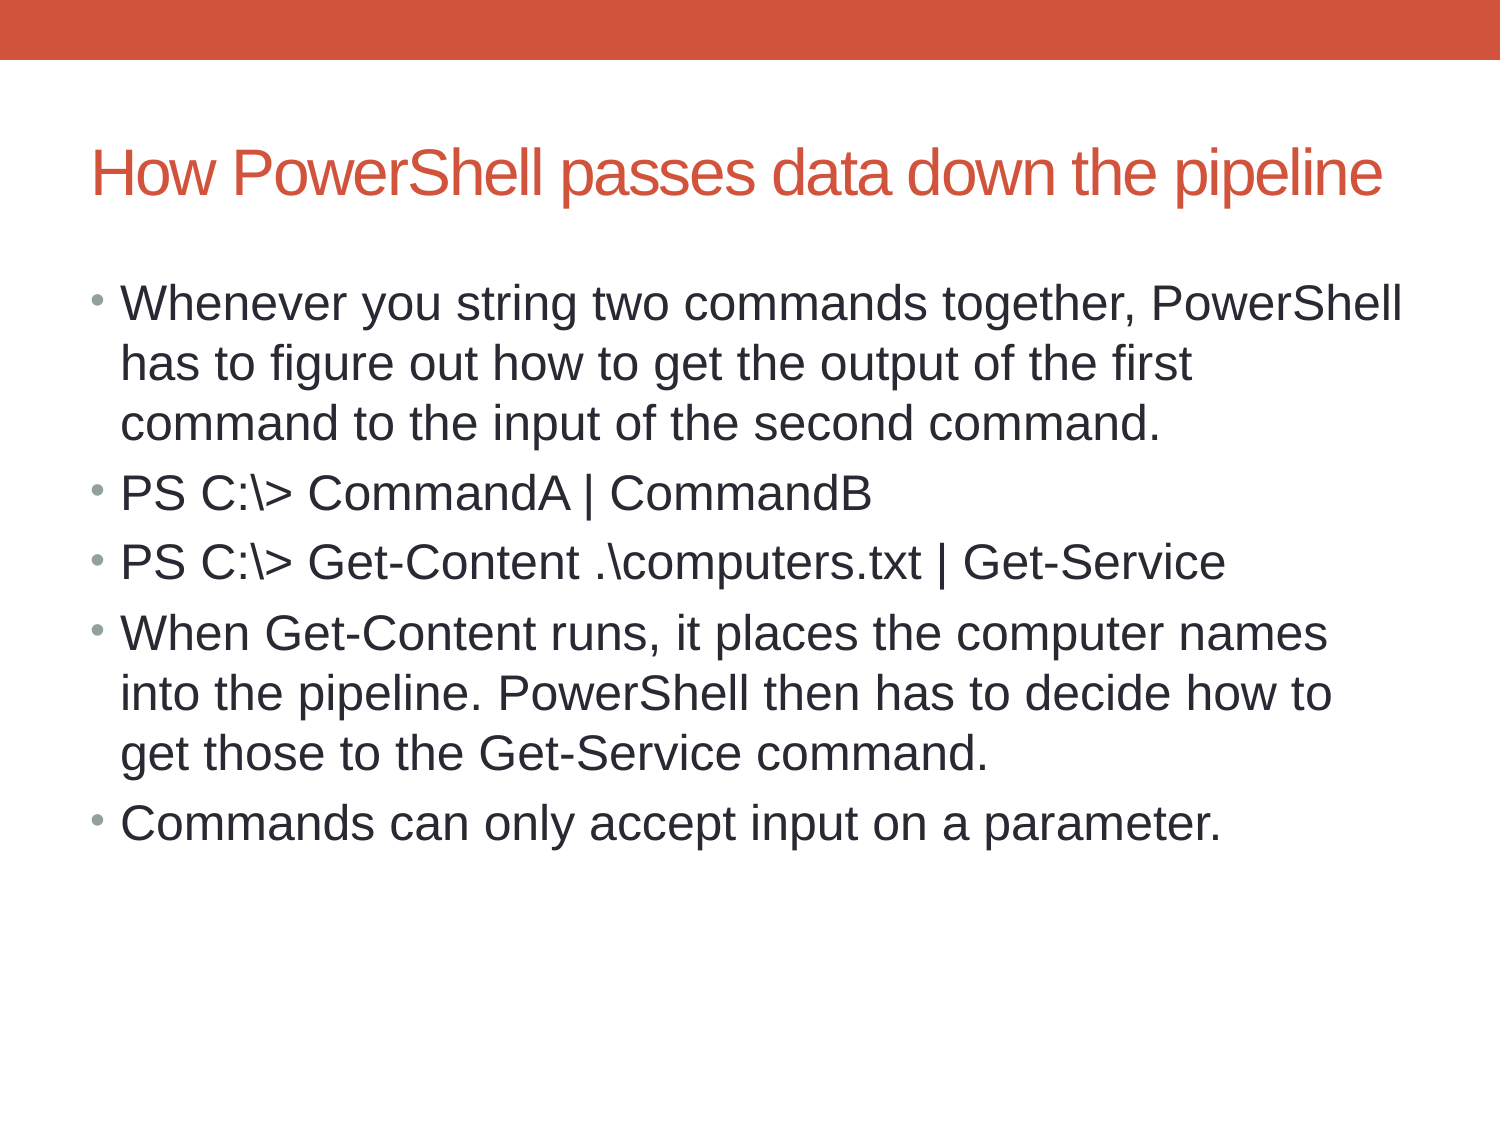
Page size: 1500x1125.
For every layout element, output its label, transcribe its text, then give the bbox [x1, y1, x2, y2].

list Whenever you string two commands together, PowerShell has to figure out how to get the output of the first command to the input of the second command. PS C:\> CommandA | CommandB PS C:\> Get-Content .\computers.txt | Get-Service When Get-Content runs, it places the computer names into the pipeline. PowerShell then has to decide how to get those to the Get-Service command. Commands can only accept input on a parameter. [75, 262, 1425, 1063]
title How PowerShell passes data down the pipeline [75, 87, 1425, 250]
